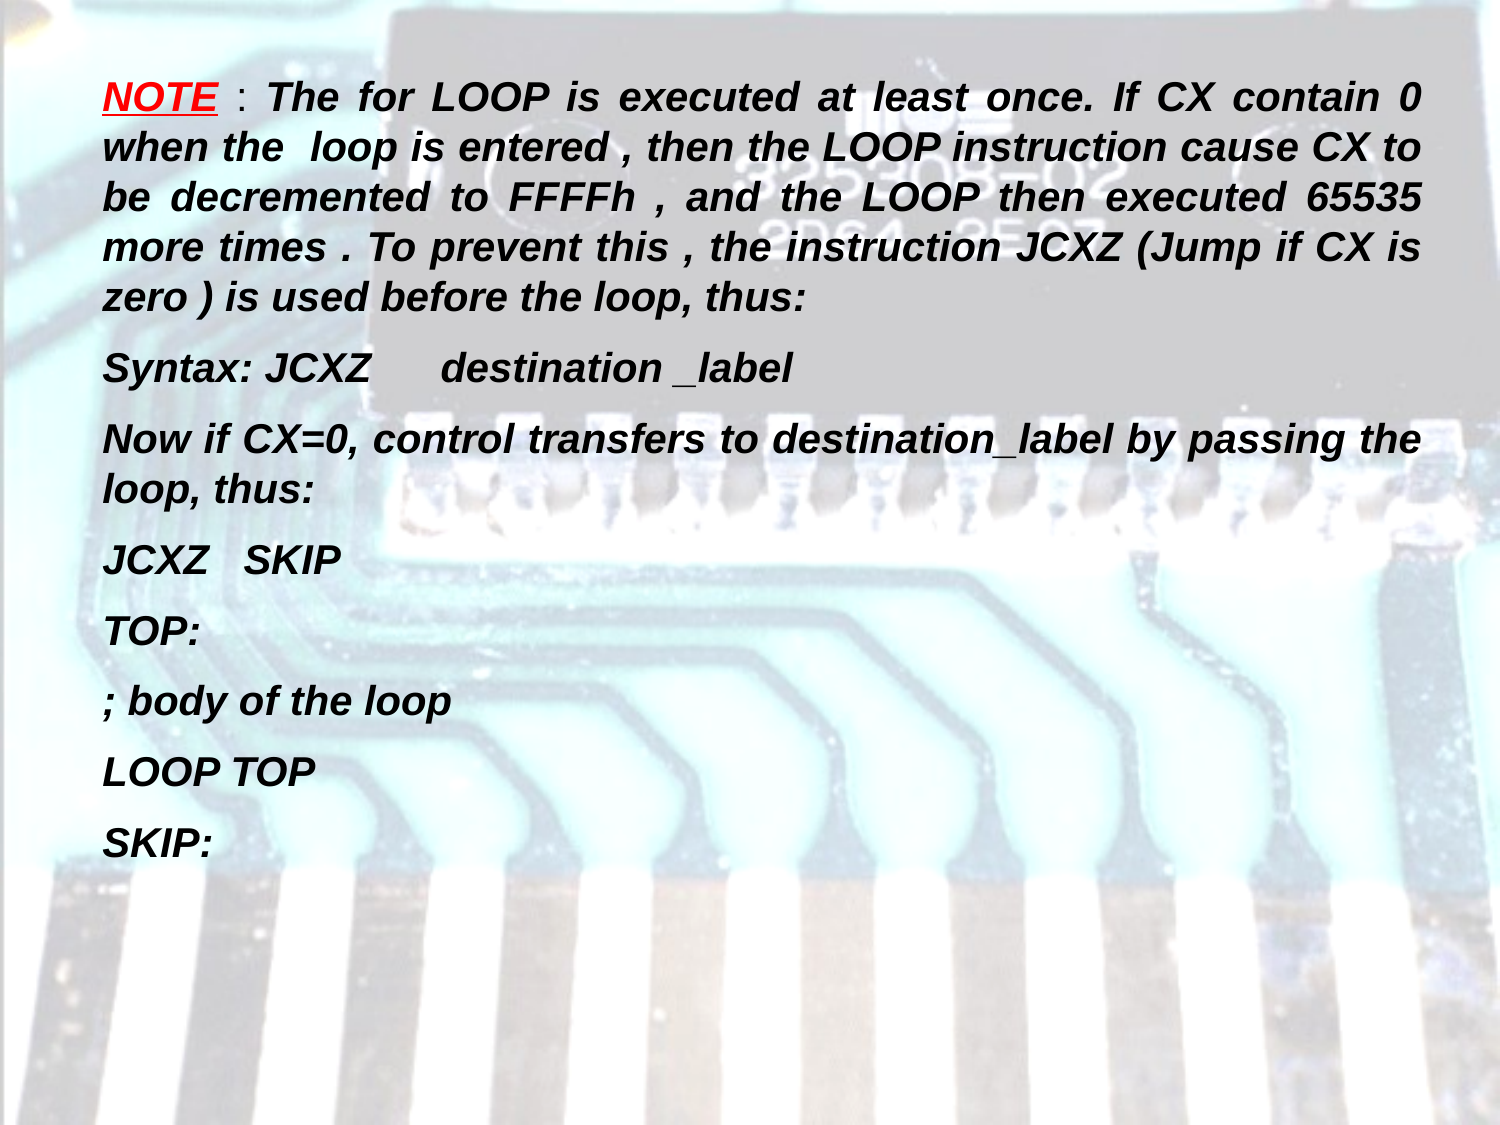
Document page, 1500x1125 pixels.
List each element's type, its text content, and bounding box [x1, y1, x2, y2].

picture [0, 0, 1500, 1125]
text_box NOTE : The for LOOP is executed at least once. If CX contain 0 when the loop is entered , then the LOOP instruction cause CX to be decremented to FFFFh , and the LOOP then executed 65535 more times . To prevent this , the instruction JCXZ (Jump if CX is zero ) is used before the loop, thus: Syntax: JCXZ destination _label Now if CX=0, control transfers to destination_label by passing the loop, thus: JCXZ SKIP TOP: ; body of the loop LOOP TOP SKIP: [87, 62, 1438, 945]
